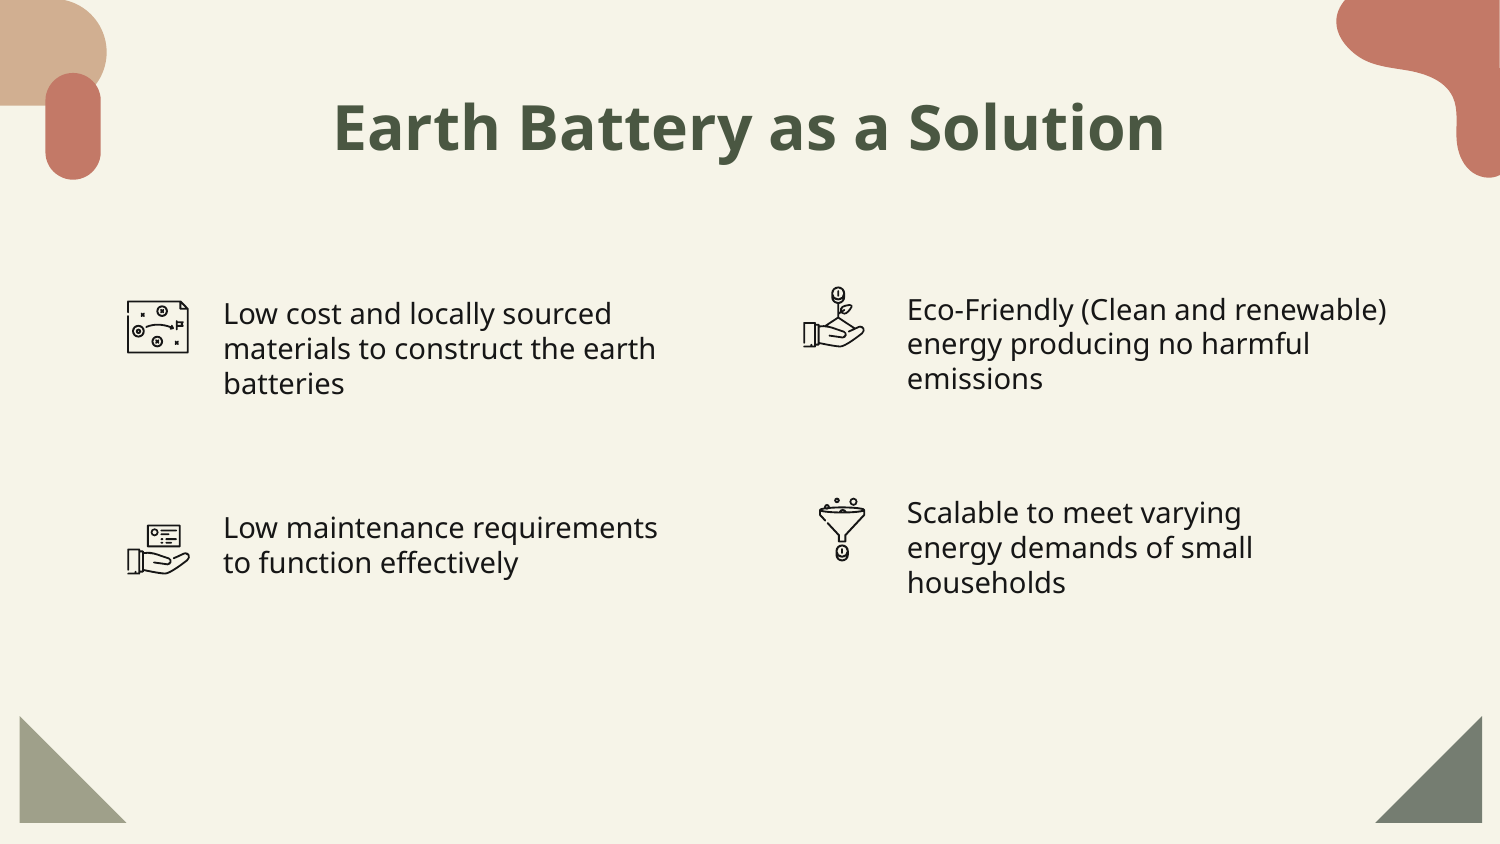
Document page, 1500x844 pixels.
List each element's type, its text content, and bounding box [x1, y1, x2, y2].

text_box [818, 497, 866, 562]
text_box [126, 300, 189, 354]
subtitle Low cost and locally sourced materials to construct the earth batteries [208, 280, 716, 400]
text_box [803, 286, 866, 348]
subtitle Scalable to meet varying energy demands of small households [891, 479, 1354, 604]
title Earth Battery as a Solution [118, 72, 1382, 167]
subtitle Eco-Friendly (Clean and renewable) energy producing no harmful emissions [891, 275, 1420, 400]
subtitle Low maintenance requirements to function effectively [208, 494, 699, 659]
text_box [126, 524, 191, 575]
